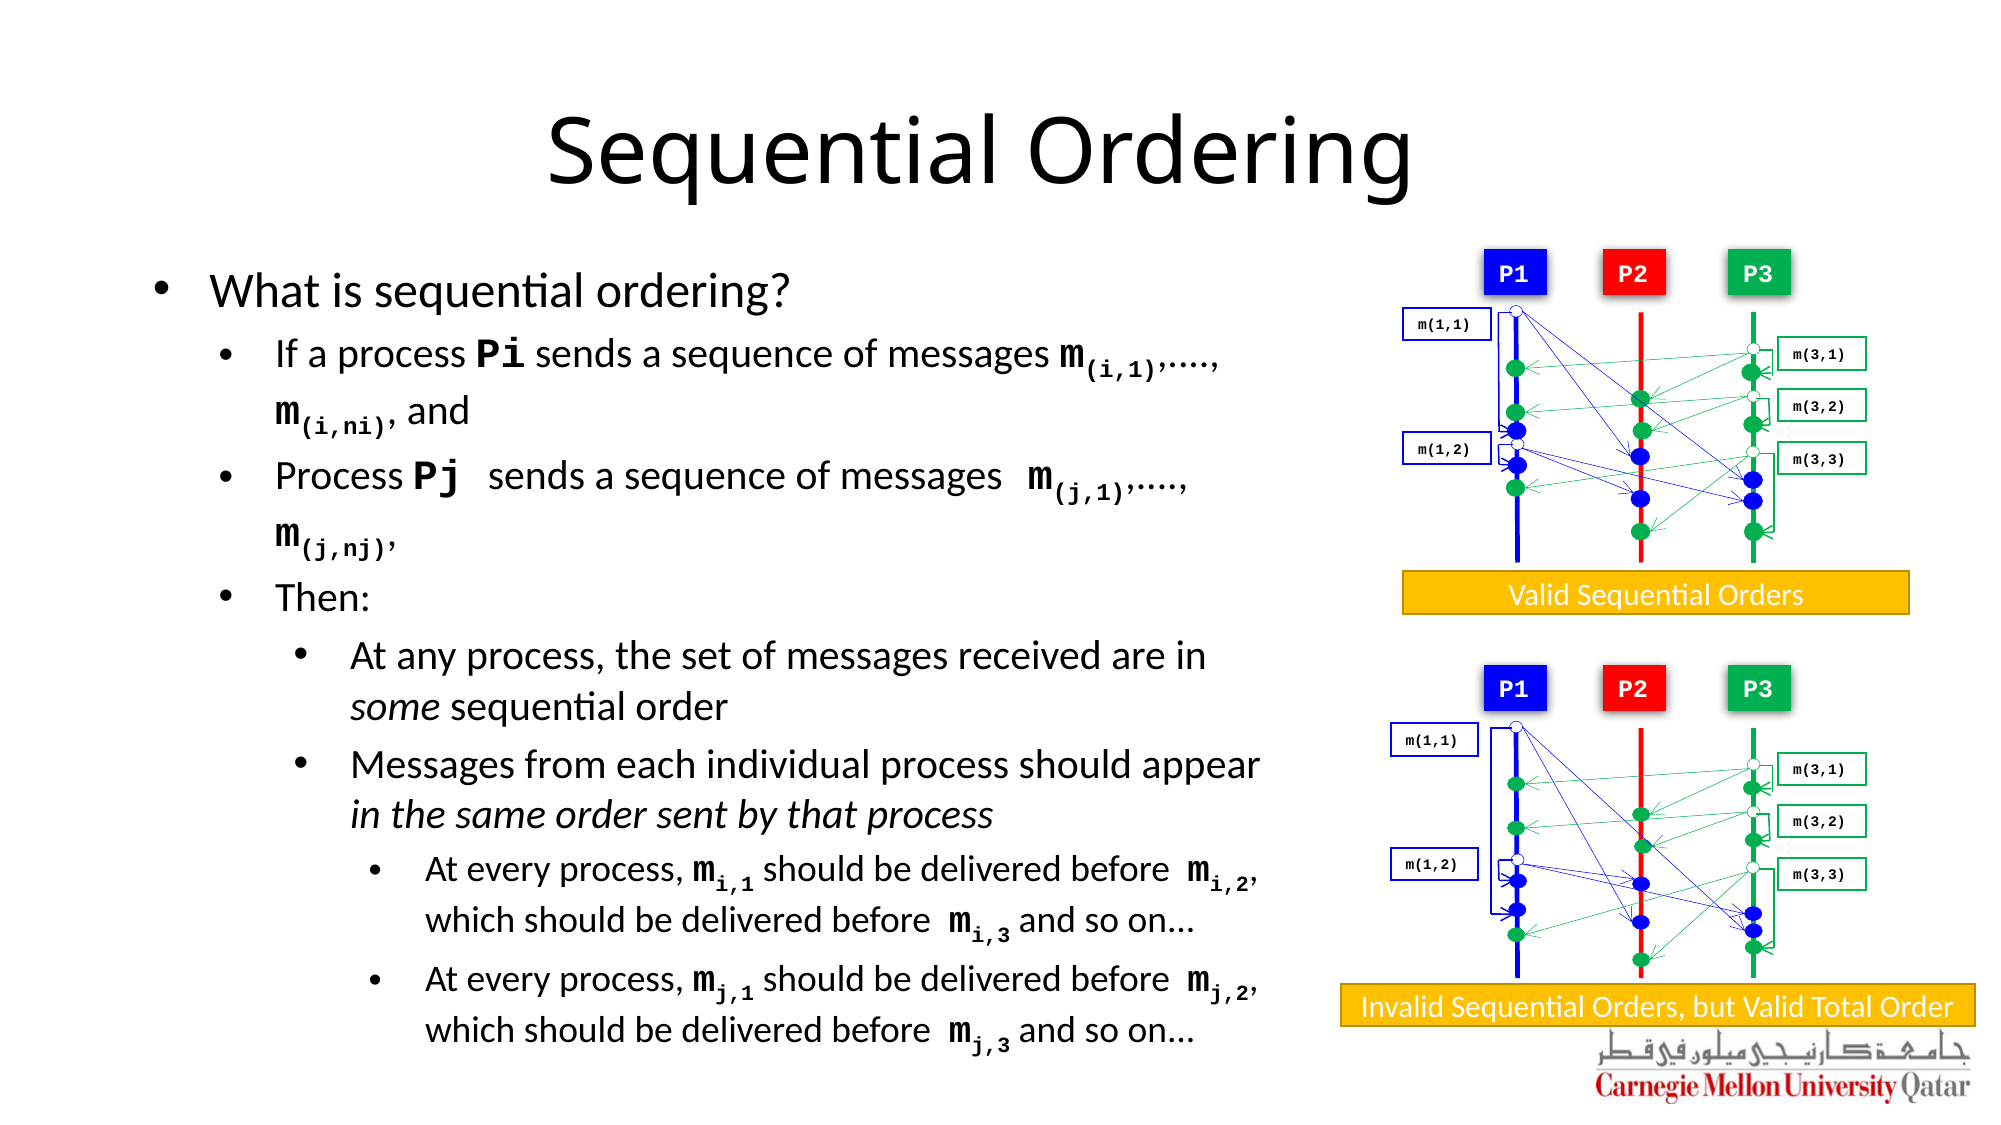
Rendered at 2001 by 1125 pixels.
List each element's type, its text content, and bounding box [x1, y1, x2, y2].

text_box Invalid Sequential Orders, but Valid Total Order [1340, 983, 1976, 1027]
text_box [1506, 820, 1515, 836]
text_box [1504, 403, 1515, 422]
text_box [1642, 522, 1652, 541]
text_box [1508, 881, 1515, 889]
text_box [1749, 905, 1753, 922]
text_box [1649, 871, 1749, 960]
picture [1596, 1027, 1971, 1104]
text_box [1748, 832, 1753, 849]
text_box [1754, 939, 1764, 956]
text_box [1749, 939, 1753, 956]
text_box m(3,1) [1777, 752, 1867, 786]
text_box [1522, 448, 1744, 502]
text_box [1744, 352, 1749, 369]
text_box [1754, 445, 1761, 459]
text_box [1754, 491, 1764, 511]
text_box [1508, 720, 1524, 734]
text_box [1744, 352, 1750, 399]
text_box [1754, 521, 1765, 543]
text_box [1649, 455, 1749, 532]
text_box [1754, 389, 1762, 404]
text_box [1754, 905, 1763, 922]
text_box P1 [1484, 249, 1547, 295]
text_box [1749, 491, 1753, 511]
text_box [1754, 342, 1762, 356]
text_box [1508, 304, 1524, 318]
text_box [1745, 414, 1753, 435]
text_box What is sequential ordering? If a process Pi sends a sequence of messages m(i,1),...., m(i,ni), and Process Pj sends a sequence of messages m(j,1),...., m(j,nj), Then: At any process, the set of messages received are in some sequential order Messages from each individual process should appear in the same order sent by that process At every process, mi,1 should be delivered before mi,2, which should be delivered before mi,3 and so on... At every process, mj,1 should be delivered before mj,2, which should be delivered before mj,3 and so on... [138, 249, 1289, 1050]
text_box P3 [1728, 249, 1791, 295]
title Sequential Ordering [288, 45, 1675, 263]
text_box [1754, 805, 1762, 819]
text_box [1754, 860, 1761, 875]
text_box [1642, 951, 1651, 968]
text_box [1631, 951, 1640, 968]
text_box [1749, 470, 1753, 490]
text_box [1754, 832, 1764, 840]
text_box [1754, 780, 1761, 796]
text_box [1746, 757, 1753, 772]
text_box m(3,2) [1777, 804, 1867, 838]
text_box [1506, 776, 1515, 792]
text_box [1754, 757, 1762, 772]
text_box [1506, 421, 1515, 431]
text_box [1749, 922, 1753, 939]
text_box [1518, 901, 1522, 918]
text_box [1504, 358, 1515, 378]
text_box [1630, 502, 1640, 509]
text_box P1 [1484, 665, 1547, 711]
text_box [1744, 413, 1748, 431]
text_box [1754, 922, 1764, 939]
text_box [1642, 502, 1649, 509]
text_box [1754, 363, 1762, 382]
text_box m(1,1) [1402, 307, 1492, 341]
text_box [1745, 768, 1750, 784]
text_box [1508, 873, 1515, 880]
text_box [1518, 927, 1526, 943]
text_box [1754, 426, 1764, 434]
text_box [1518, 455, 1522, 475]
text_box m(3,3) [1777, 441, 1867, 475]
text_box [1518, 872, 1522, 890]
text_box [1525, 455, 1649, 488]
text_box [1510, 853, 1515, 866]
text_box [1743, 521, 1753, 542]
text_box [1518, 776, 1522, 792]
text_box Valid Sequential Orders [1402, 570, 1910, 615]
text_box [1510, 440, 1515, 451]
text_box m(3,1) [1777, 336, 1867, 371]
text_box [1749, 779, 1753, 797]
text_box [1518, 478, 1522, 497]
text_box [1754, 415, 1764, 424]
text_box [1518, 440, 1522, 451]
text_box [1522, 311, 1744, 448]
text_box P2 [1603, 665, 1666, 711]
text_box [1504, 478, 1515, 498]
text_box m(1,2) [1402, 431, 1492, 465]
text_box [1629, 522, 1640, 542]
text_box [1507, 902, 1515, 914]
text_box [1748, 389, 1753, 404]
text_box [1506, 926, 1515, 943]
text_box m(1,1) [1390, 722, 1479, 757]
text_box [1745, 784, 1749, 815]
text_box [1506, 465, 1515, 475]
text_box [1746, 342, 1753, 356]
text_box m(1,2) [1390, 847, 1479, 881]
text_box [1518, 852, 1522, 867]
text_box [1518, 403, 1522, 421]
text_box [1507, 456, 1515, 464]
text_box P2 [1603, 249, 1666, 295]
text_box [1518, 820, 1522, 836]
text_box [1754, 842, 1763, 849]
text_box [1506, 432, 1515, 441]
text_box m(3,3) [1777, 857, 1867, 891]
text_box [1518, 359, 1522, 378]
text_box [1745, 445, 1753, 459]
text_box [1754, 470, 1764, 490]
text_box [1522, 863, 1745, 914]
text_box [1745, 860, 1753, 875]
text_box [1518, 421, 1522, 441]
text_box [1748, 805, 1753, 819]
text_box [1744, 396, 1748, 413]
text_box m(3,2) [1777, 388, 1867, 422]
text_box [1524, 871, 1649, 935]
text_box P3 [1728, 665, 1791, 711]
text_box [1522, 726, 1745, 863]
